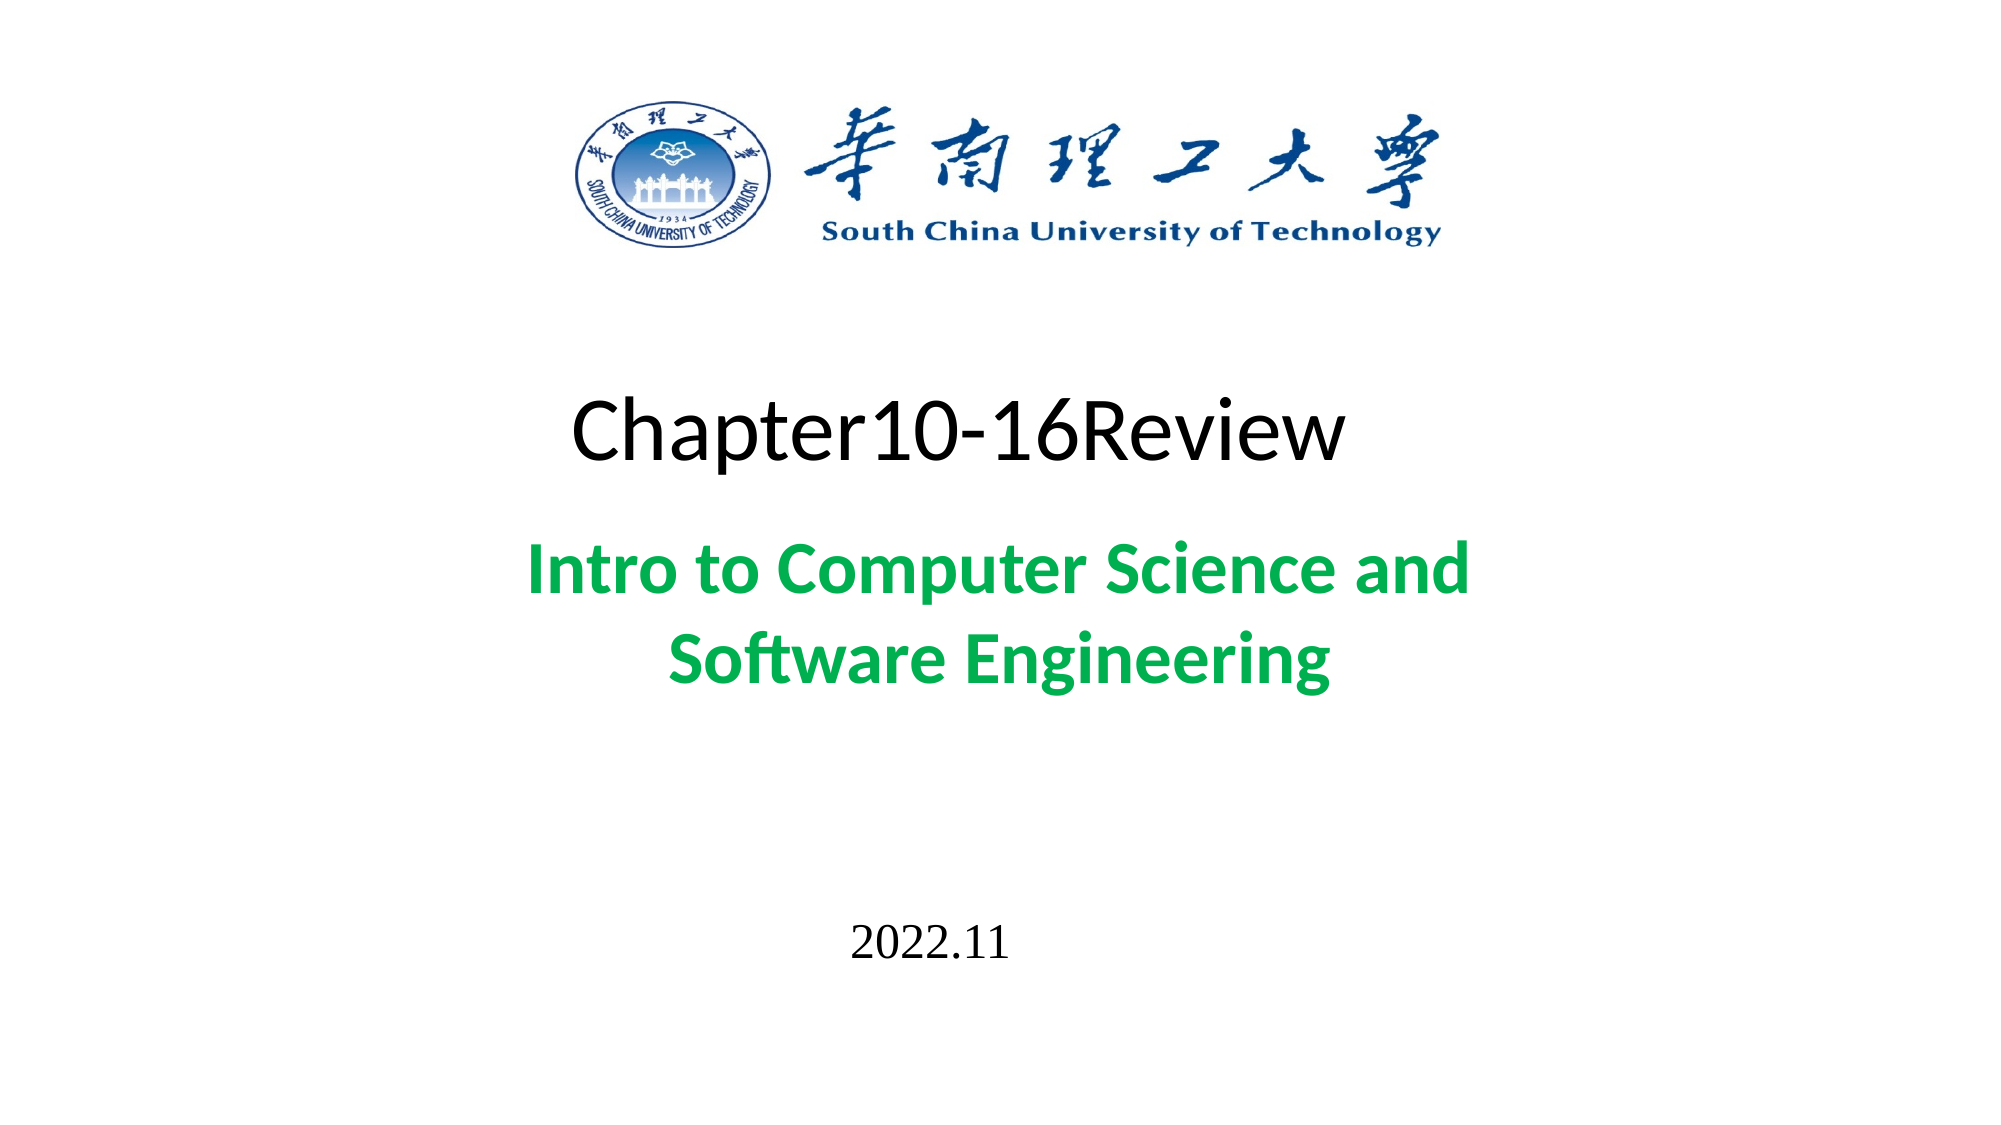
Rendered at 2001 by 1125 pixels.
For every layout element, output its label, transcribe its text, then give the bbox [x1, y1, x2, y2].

picture [575, 101, 1441, 248]
title Chapter10-16Review [109, 302, 1810, 545]
text_box 2022.11 [180, 752, 1681, 1024]
subtitle Intro to Computer Science and Software Engineering [418, 510, 1582, 752]
